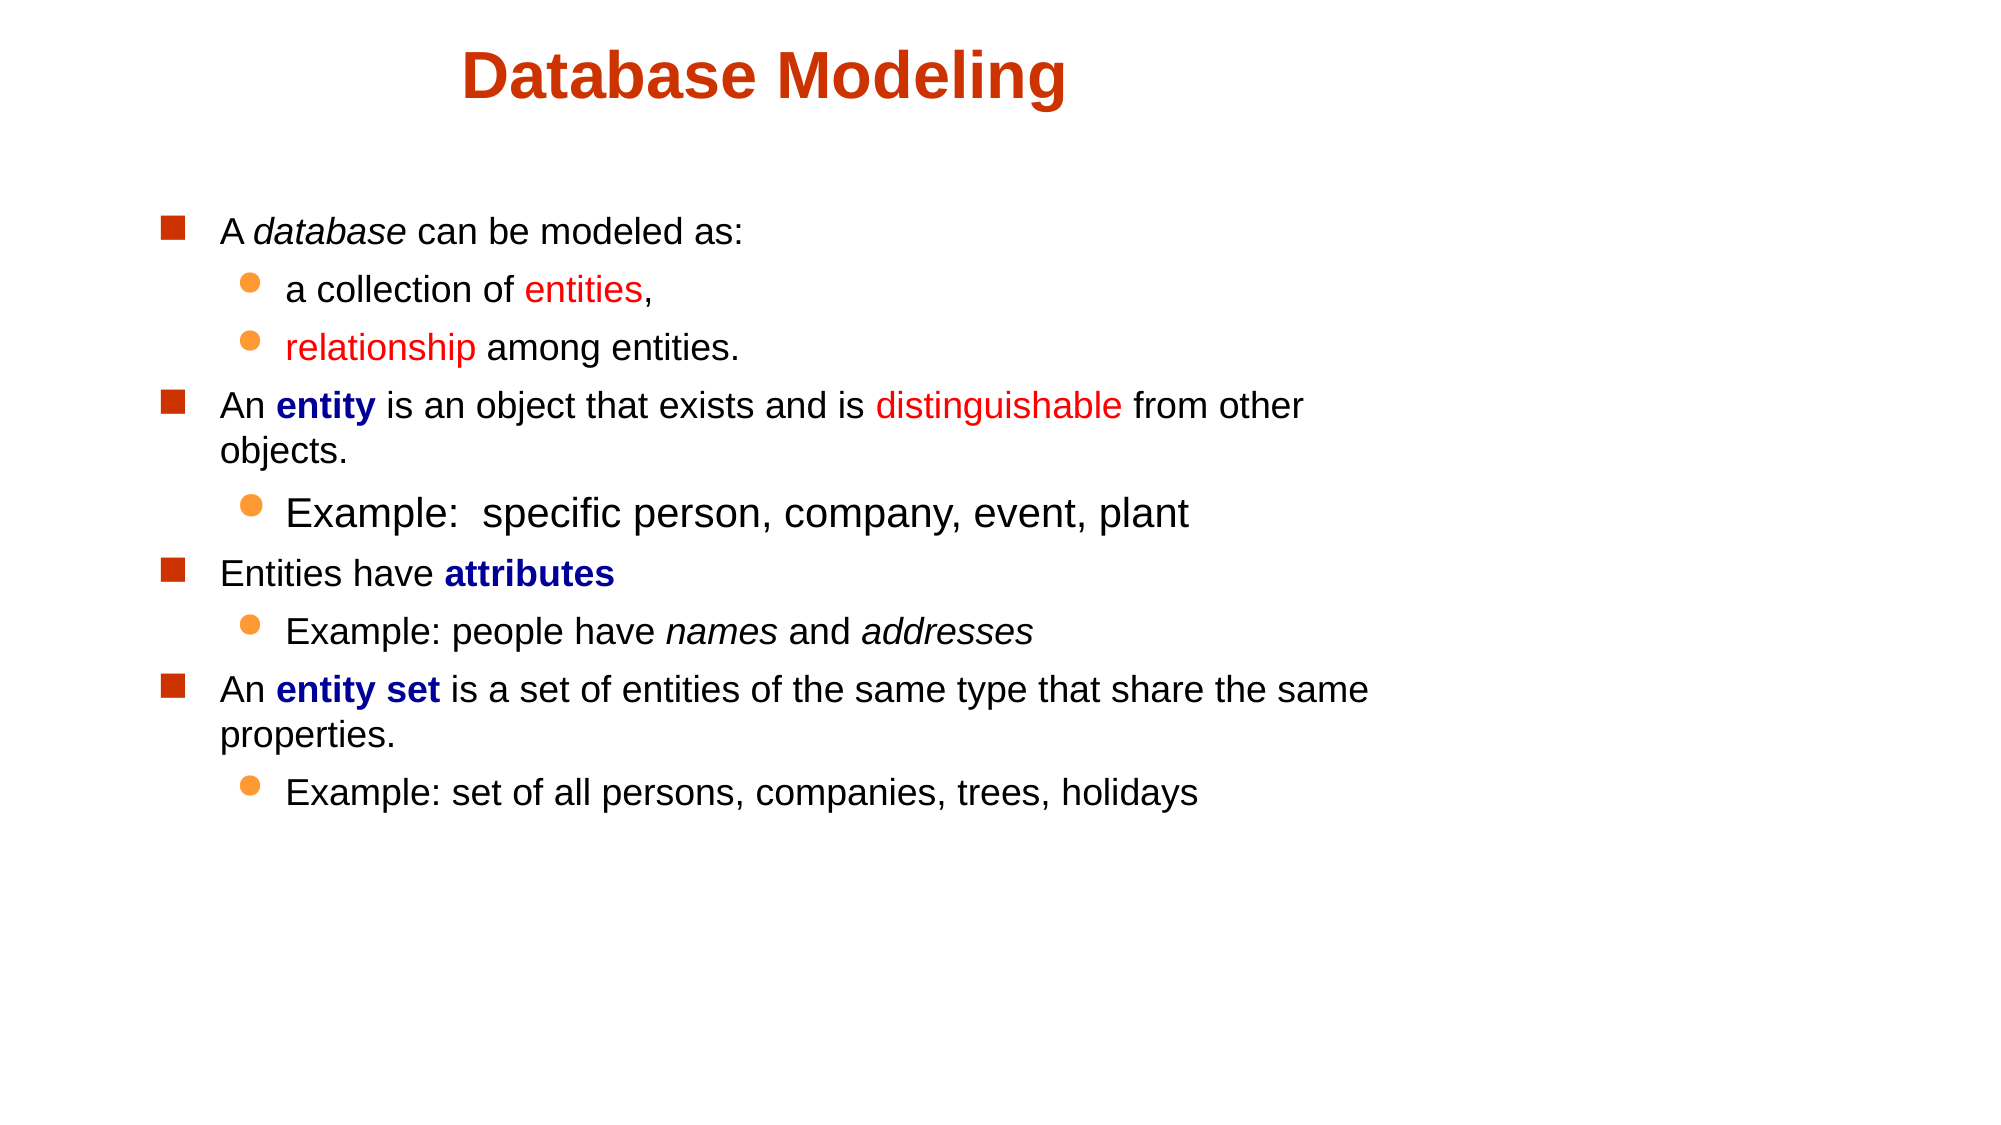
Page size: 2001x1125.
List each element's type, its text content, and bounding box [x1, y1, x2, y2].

list A database can be modeled as: a collection of entities, relationship among entities. An entity is an object that exists and is distinguishable from other objects. Example: specific person, company, event, plant Entities have attributes Example: people have names and addresses An entity set is a set of entities of the same type that share the same properties. Example: set of all persons, companies, trees, holidays [148, 199, 1436, 1000]
title Database Modeling [167, 18, 1363, 120]
